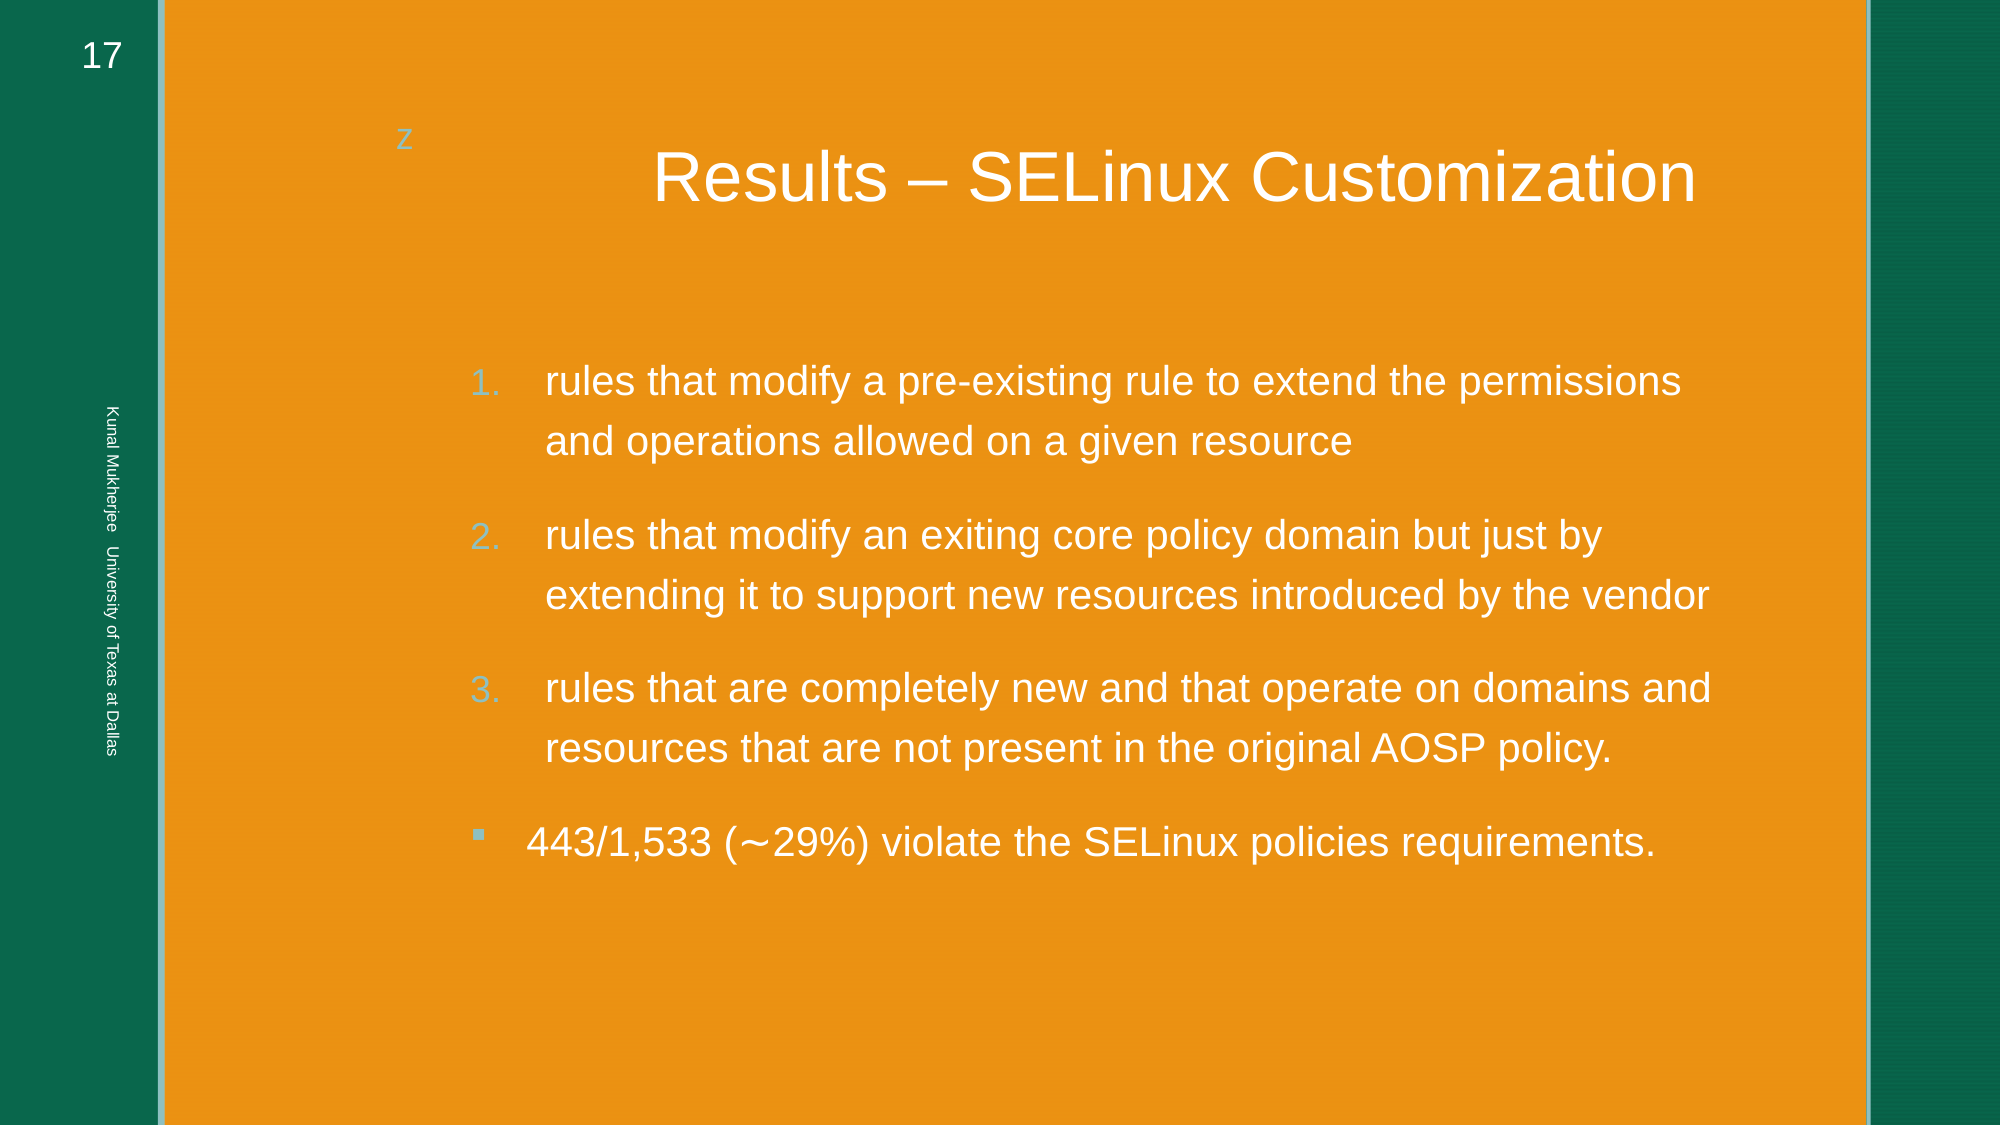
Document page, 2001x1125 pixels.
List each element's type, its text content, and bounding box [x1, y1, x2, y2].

picture [1871, 0, 2000, 1125]
slide_number 17 [25, 26, 131, 80]
footer Kunal Mukherjee University of Texas at Dallas [101, 132, 131, 1098]
title Results – SELinux Customization [428, 132, 1734, 310]
list rules that modify a pre-existing rule to extend the permissions and operations allowed on a given resource rules that modify an exiting core policy domain but just by extending it to support new resources introduced by the vendor rules that are completely new and that operate on domains and resources that are not present in the original AOSP policy. 443/1,533 (∼29%) violate the SELinux policies requirements. [454, 336, 1734, 993]
